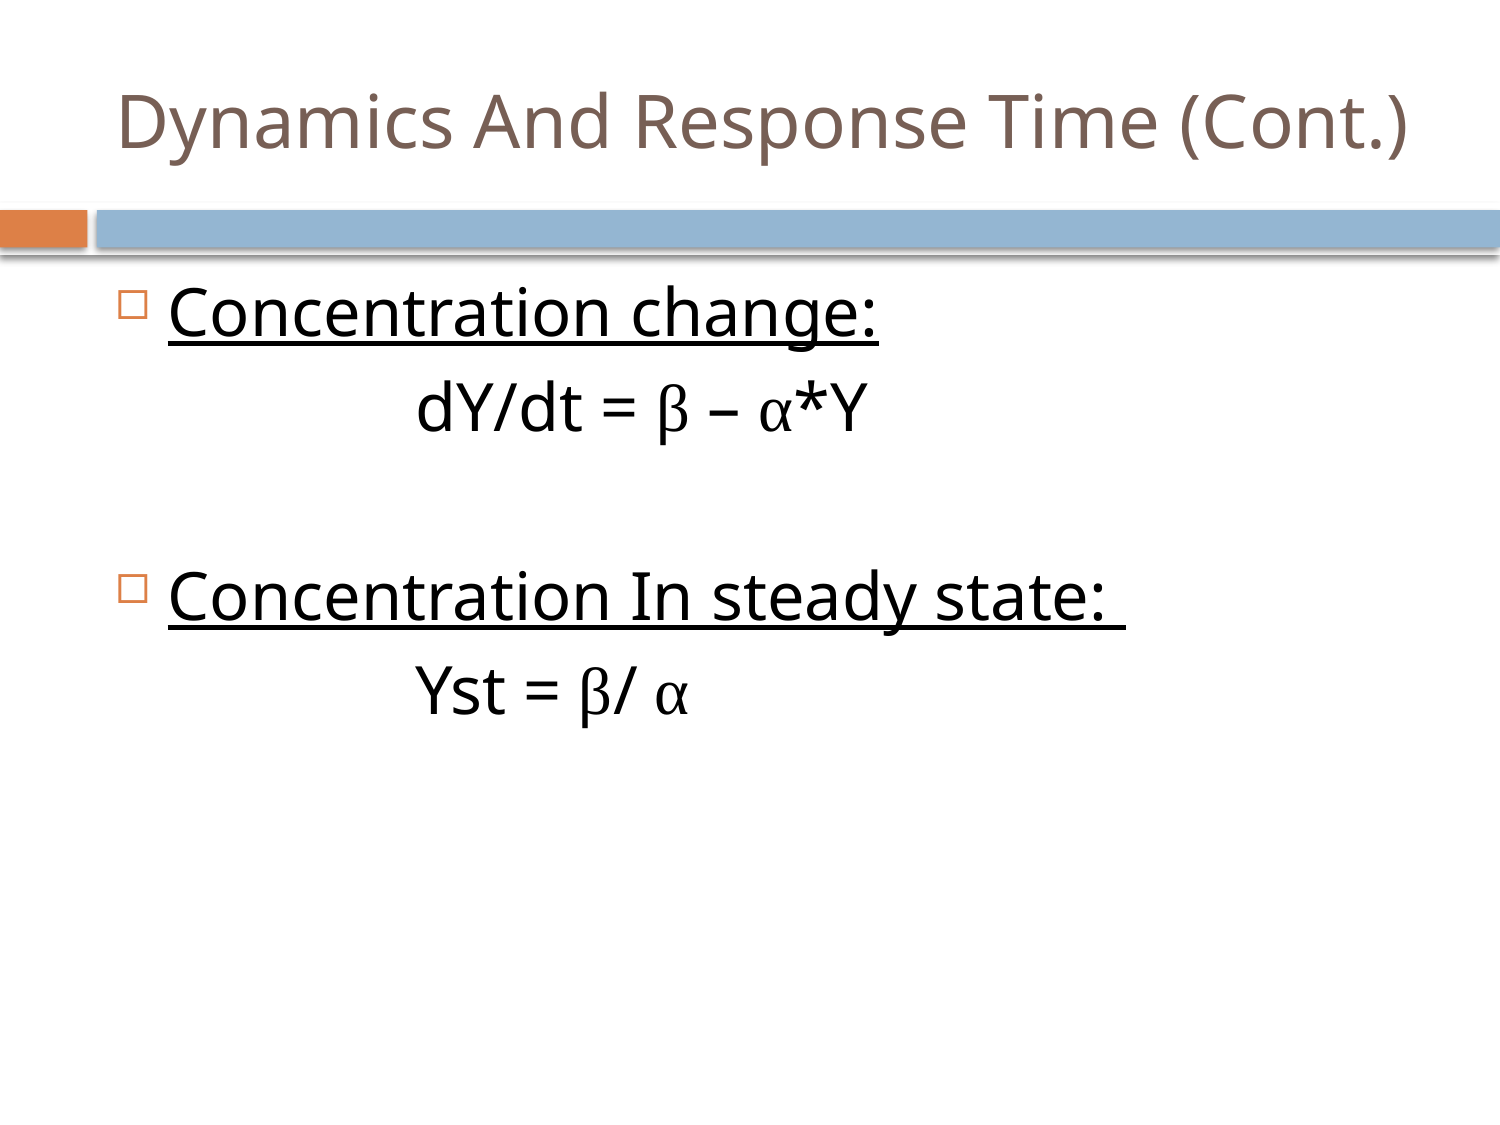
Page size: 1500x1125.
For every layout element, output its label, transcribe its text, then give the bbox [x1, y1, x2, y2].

title Dynamics And Response Time (Cont.) [100, 37, 1438, 200]
list Concentration change: dY/dt = β – α*Y Concentration In steady state: Yst = β/ α [100, 262, 1438, 1000]
